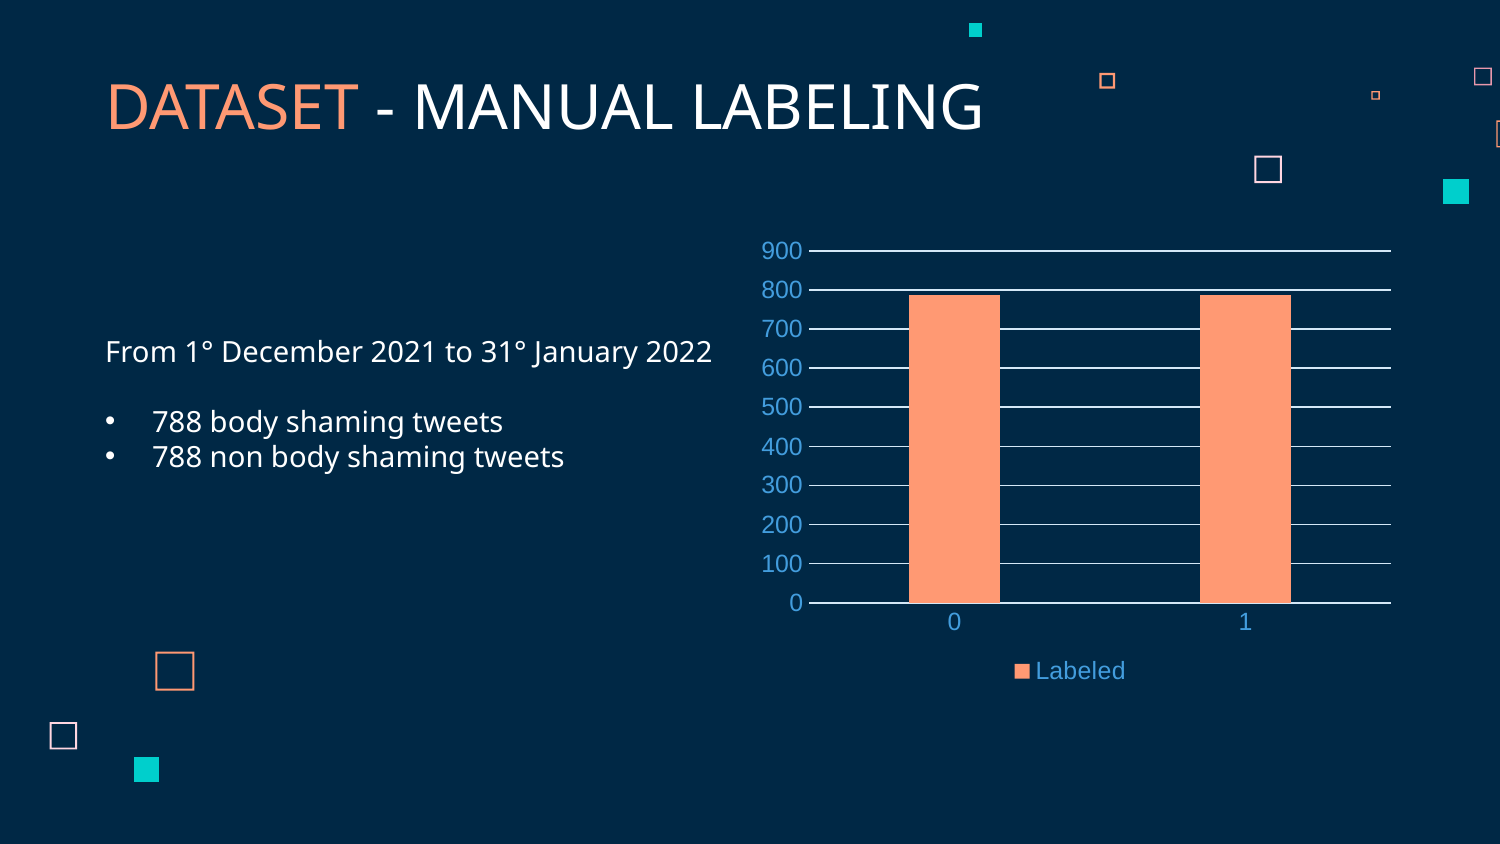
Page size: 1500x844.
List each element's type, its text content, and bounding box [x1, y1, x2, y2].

text_box [155, 651, 195, 691]
text_box From 1° December 2021 to 31° January 2022 788 body shaming tweets 788 non body shaming tweets [90, 325, 732, 516]
chart [749, 190, 1392, 691]
title DATASET - MANUAL LABELING [90, 62, 1136, 157]
